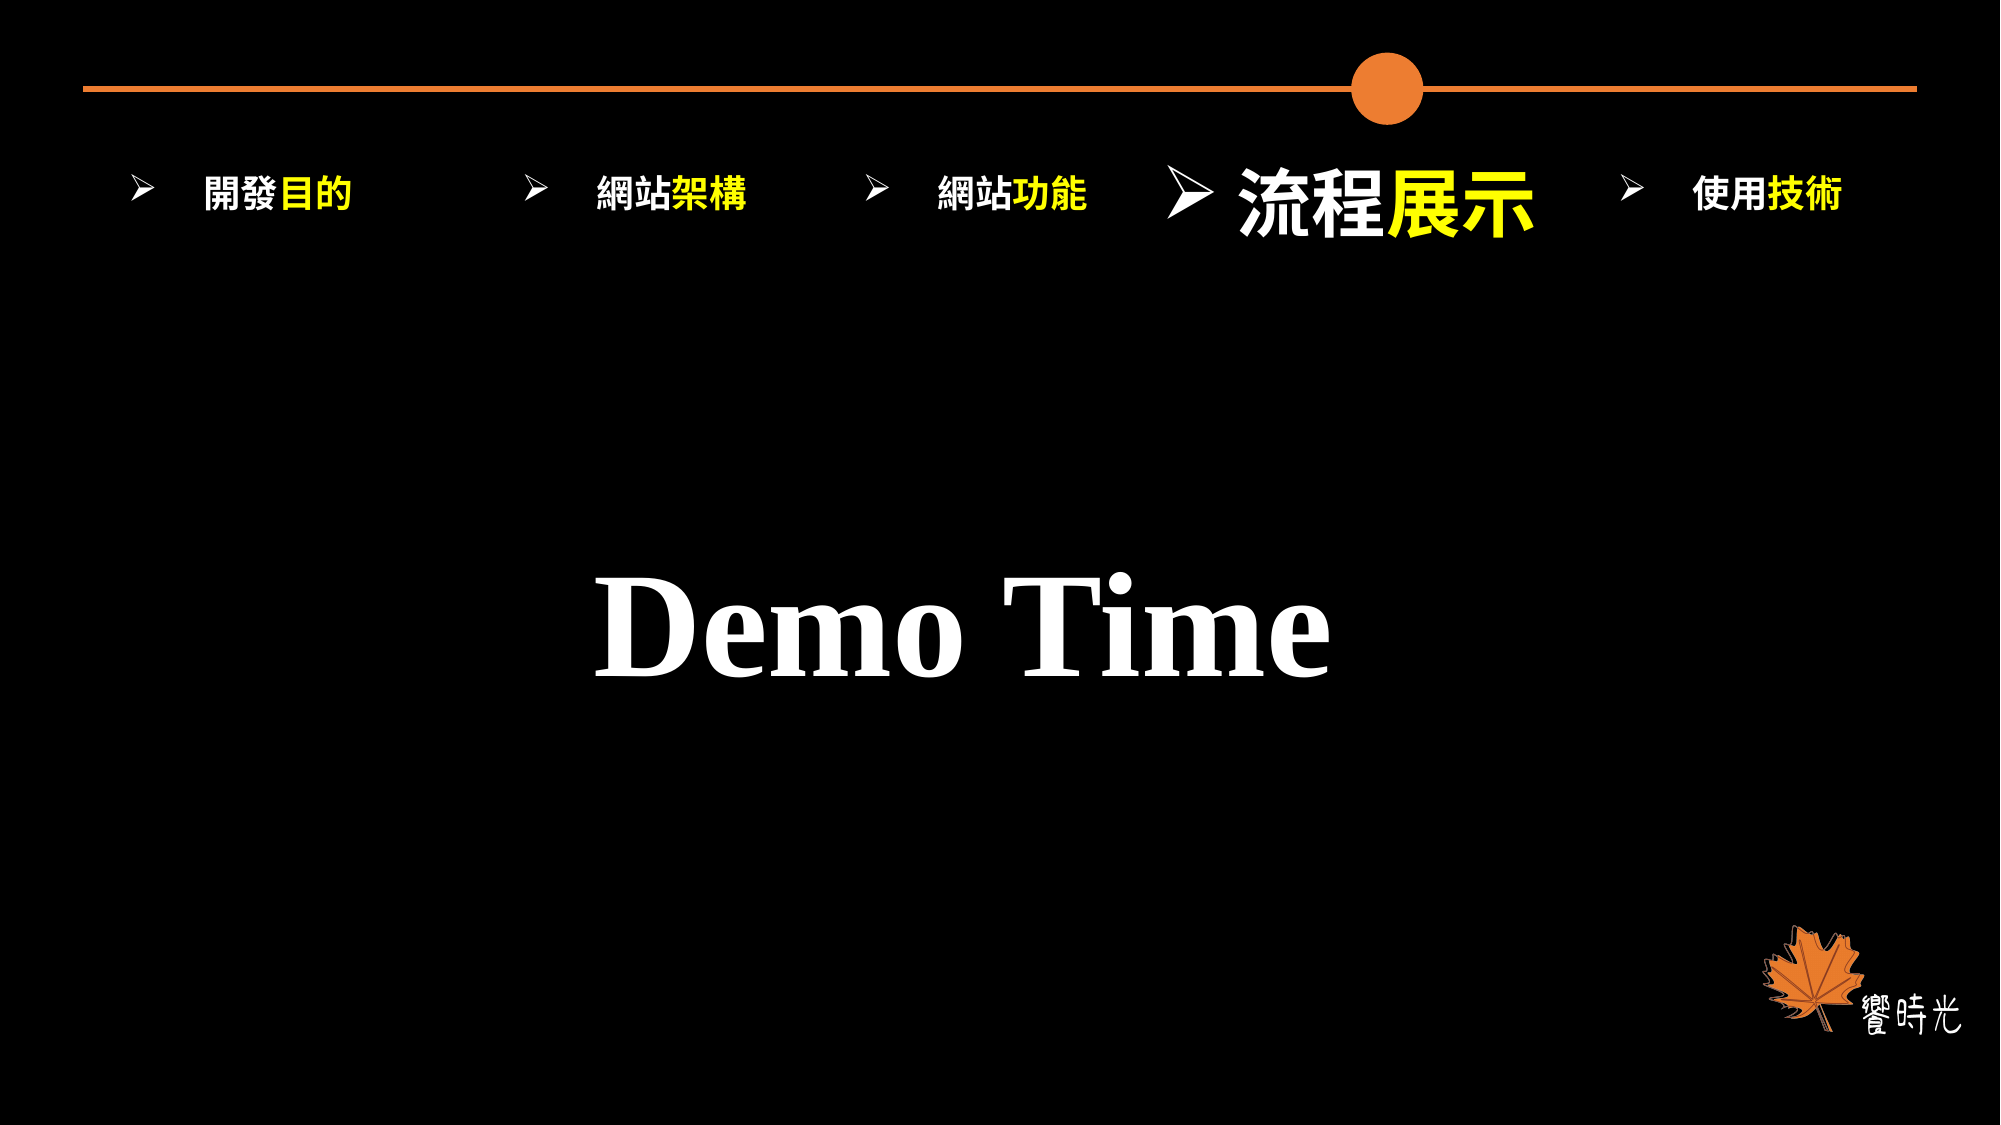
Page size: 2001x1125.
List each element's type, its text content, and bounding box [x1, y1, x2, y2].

text_box [1351, 52, 1424, 88]
text_box [1351, 89, 1424, 125]
picture [1723, 846, 2001, 1125]
text_box 流程展示 [1146, 104, 1603, 390]
text_box 開發目的 [113, 139, 506, 223]
text_box 使用技術 [1602, 139, 1934, 223]
text_box Demo Time [578, 519, 1349, 715]
text_box 網站功能 [847, 139, 1146, 290]
text_box 網站架構 [506, 139, 847, 223]
